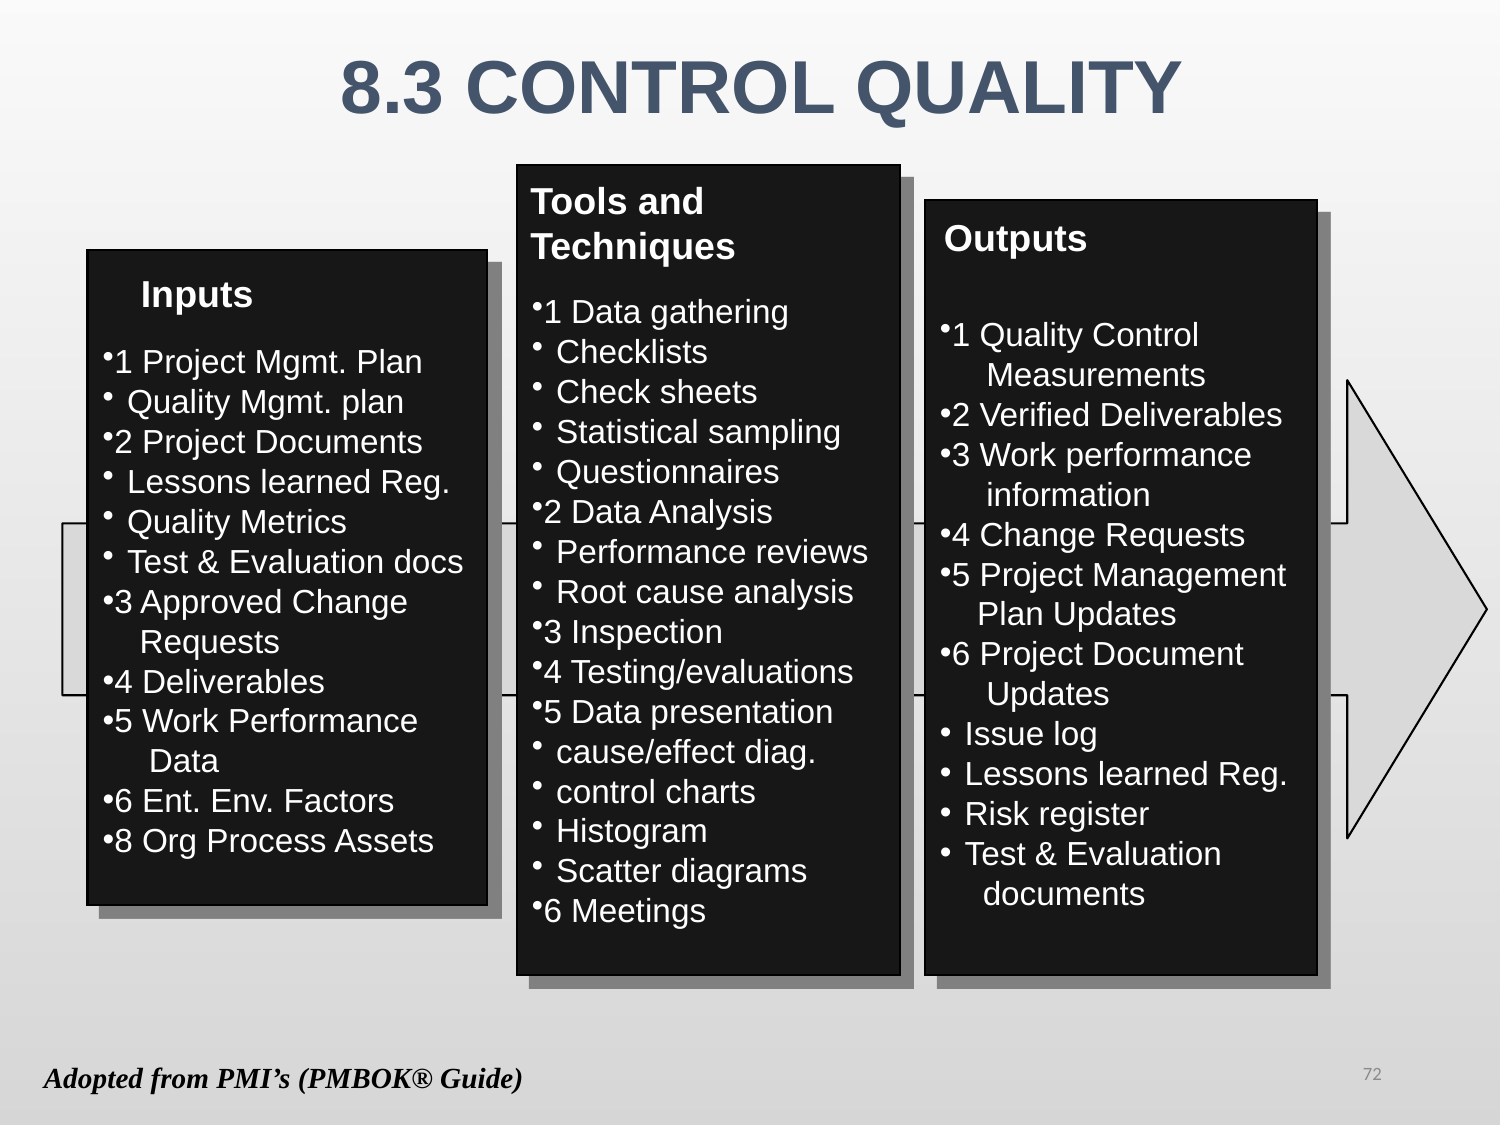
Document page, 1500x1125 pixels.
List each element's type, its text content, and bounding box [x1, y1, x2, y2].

text_box 1 Quality Control Measurements 2 Verified Deliverables 3 Work performance information 4 Change Requests 5 Project Management Plan Updates 6 Project Document Updates Issue log Lessons learned Reg. Risk register Test & Evaluation documents [924, 200, 1317, 975]
text_box [501, 523, 516, 696]
text_box Tools and Techniques [515, 169, 833, 275]
text_box [1330, 380, 1487, 839]
text_box Adopted from PMI’s (PMBOK® Guide) [28, 1051, 546, 1102]
text_box Outputs [929, 207, 1205, 267]
text_box Inputs [126, 262, 389, 323]
slide_number 72 [1059, 1042, 1397, 1103]
text_box [913, 523, 924, 696]
text_box 1 Data gathering Checklists Check sheets Statistical sampling Questionnaires 2 Data Analysis Performance reviews Root cause analysis 3 Inspection 4 Testing/evaluations 5 Data presentation cause/effect diag. control charts Histogram Scatter diagrams 6 Meetings [516, 165, 900, 975]
title 8.3 CONTROL QUALITY [50, 0, 1475, 138]
text_box [62, 523, 87, 696]
text_box [0, 1049, 313, 1125]
text_box 1 Project Mgmt. Plan Quality Mgmt. plan 2 Project Documents Lessons learned Reg. Quality Metrics Test & Evaluation docs 3 Approved Change Requests 4 Deliverables 5 Work Performance Data 6 Ent. Env. Factors 8 Org Process Assets [87, 249, 488, 905]
